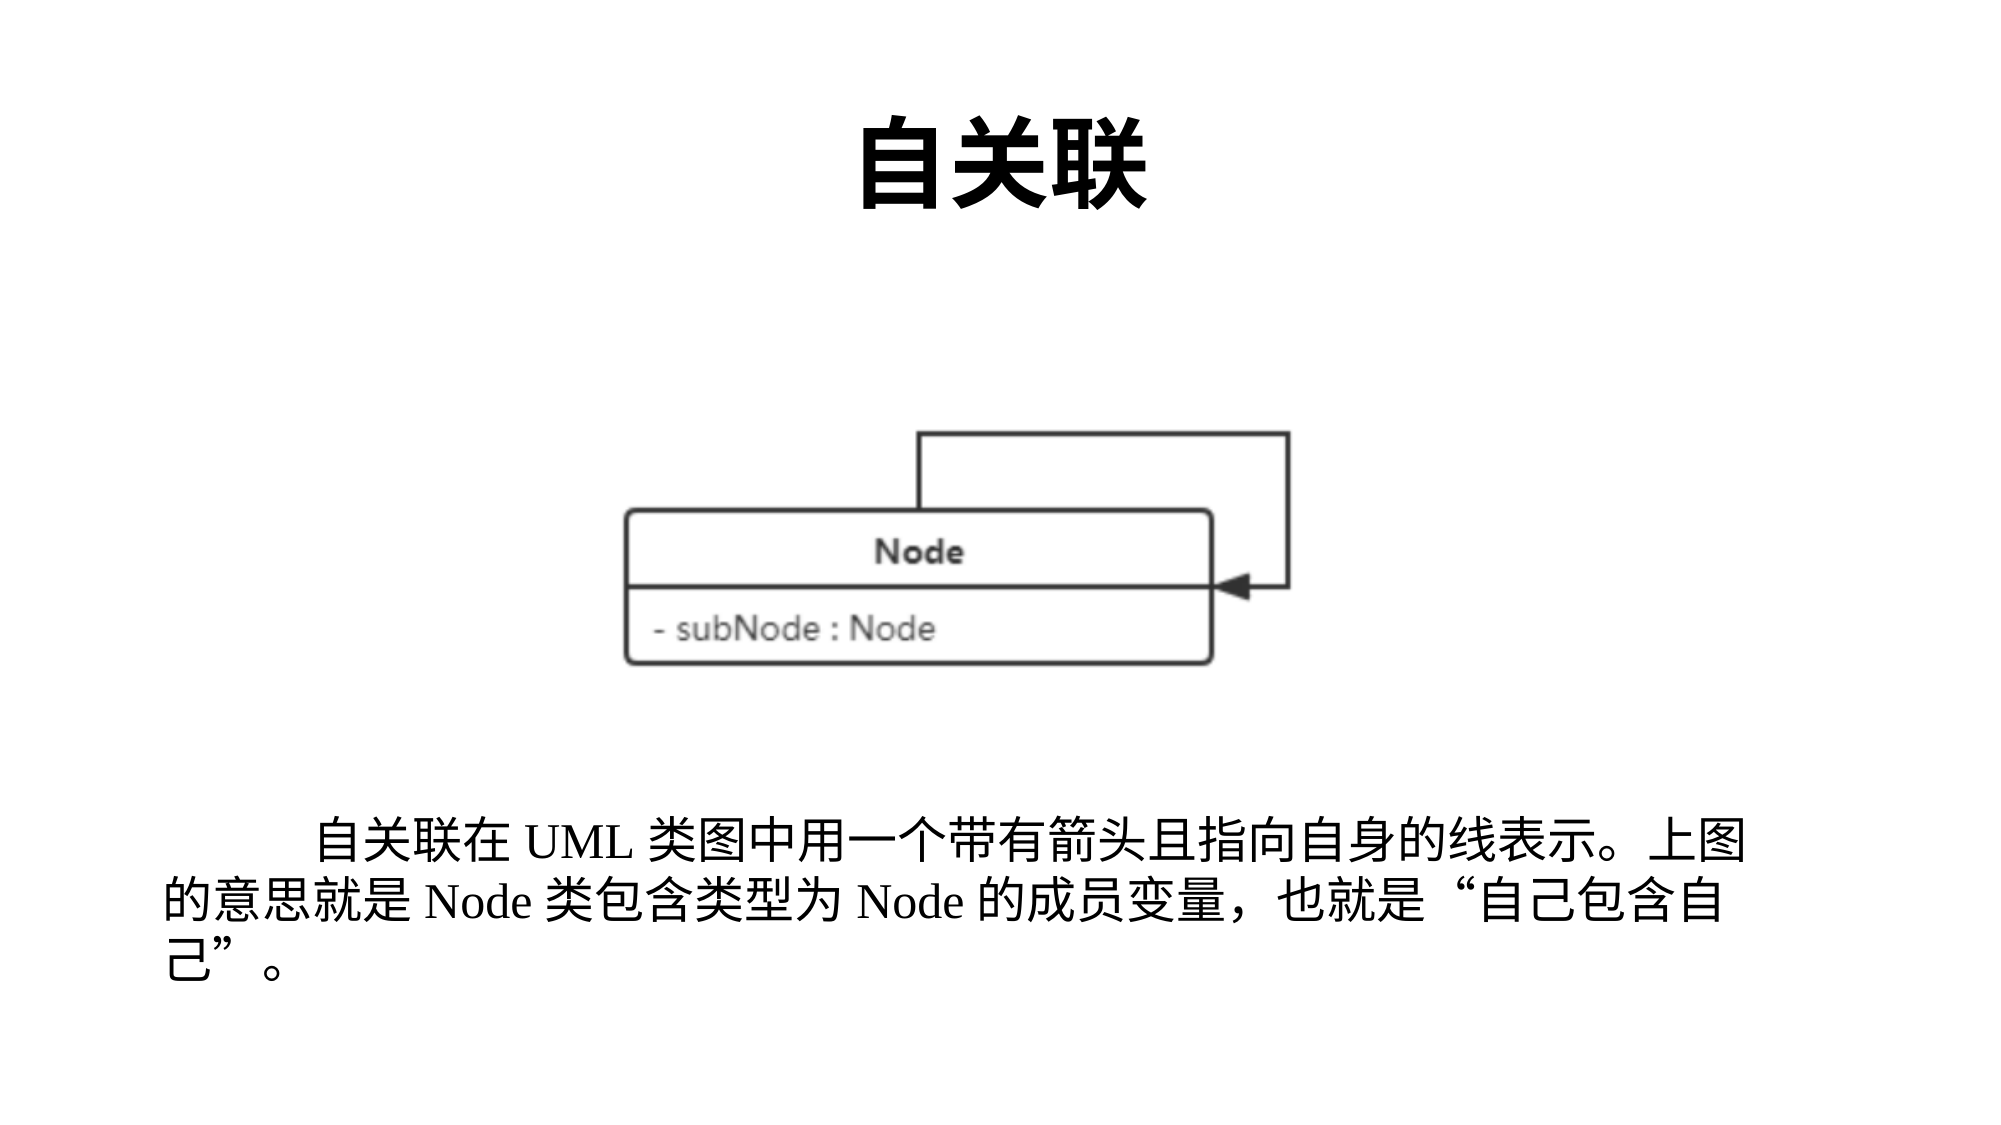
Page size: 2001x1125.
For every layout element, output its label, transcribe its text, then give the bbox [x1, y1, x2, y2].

title 自关联 [137, 59, 1863, 278]
picture [597, 389, 1340, 690]
text_box 自关联在UML类图中用一个带有箭头且指向自身的线表示。上图的意思就是Node类包含类型为Node的成员变量，也就是“自己包含自己”。 [147, 801, 1790, 997]
